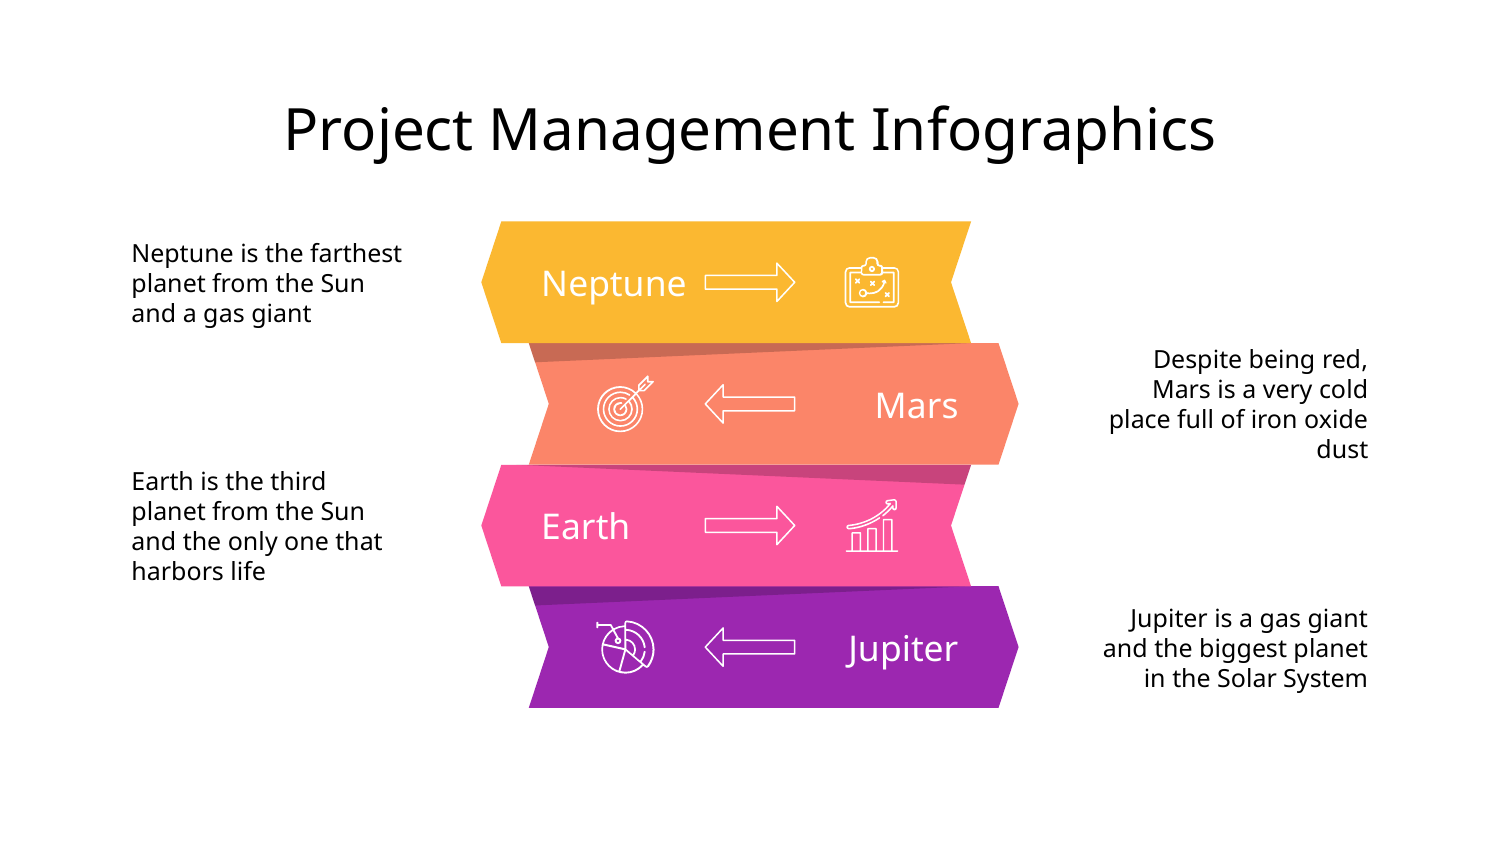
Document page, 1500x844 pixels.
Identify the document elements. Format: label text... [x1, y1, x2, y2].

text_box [116, 221, 972, 344]
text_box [528, 342, 1384, 465]
title Project Management Infographics [116, 88, 1384, 167]
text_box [116, 464, 972, 587]
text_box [528, 585, 1384, 709]
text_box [844, 256, 900, 309]
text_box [845, 498, 899, 553]
